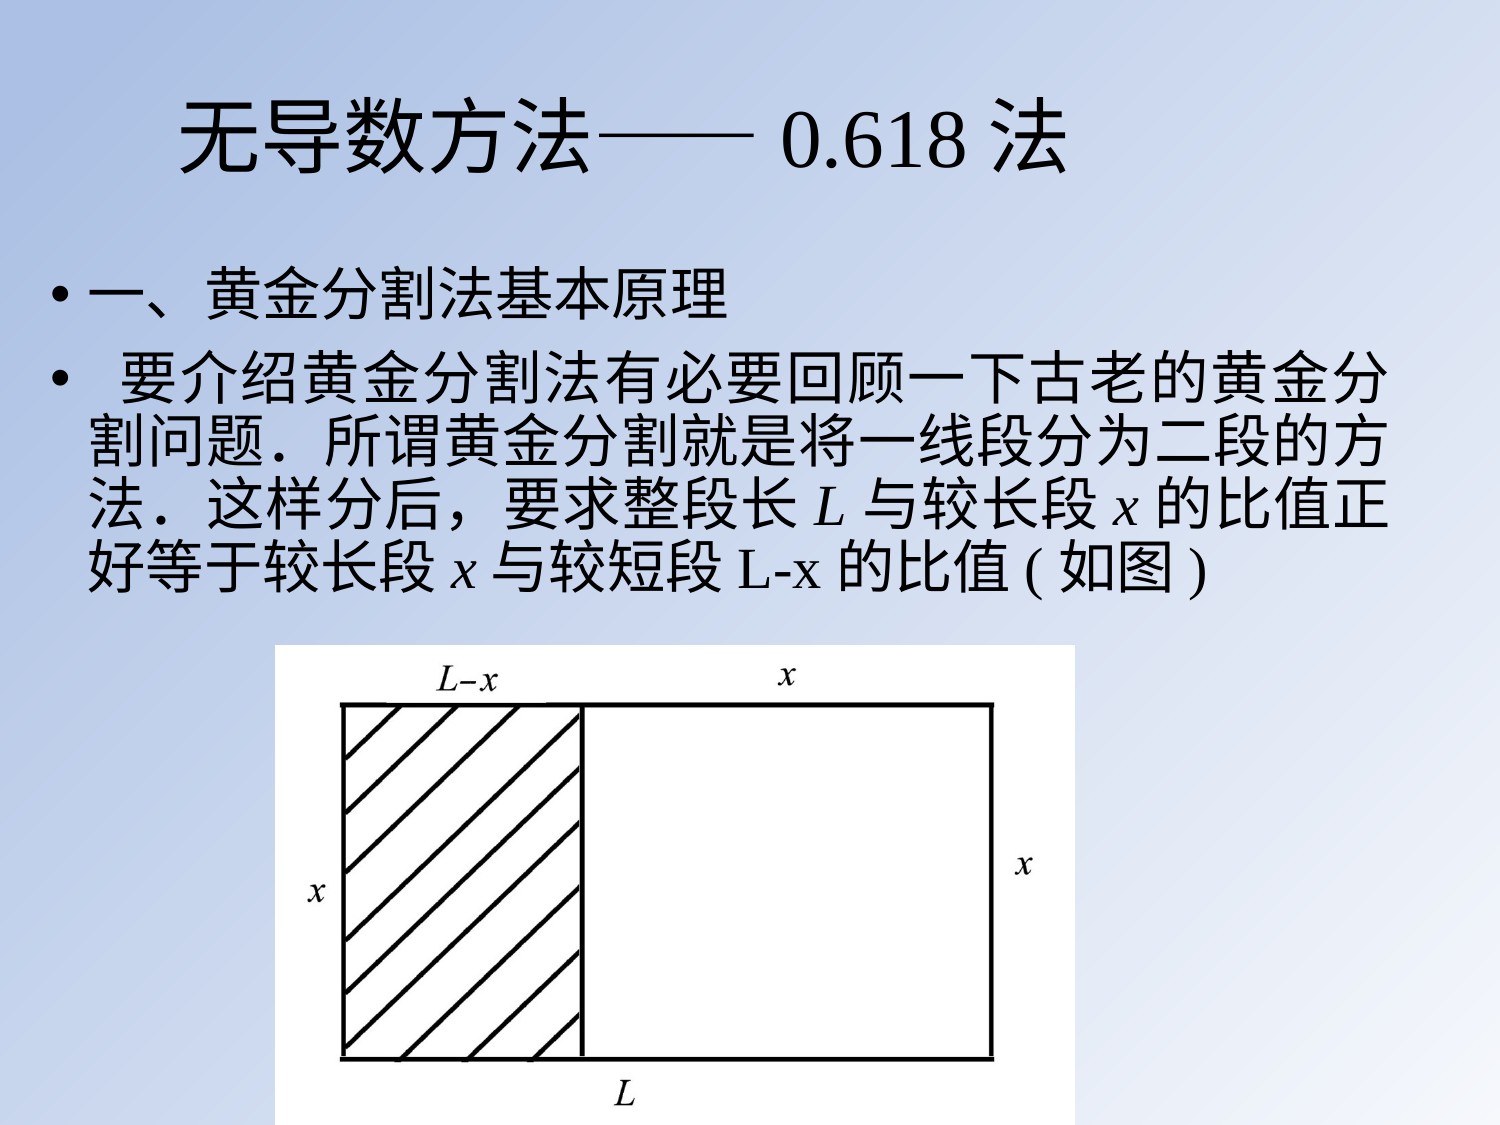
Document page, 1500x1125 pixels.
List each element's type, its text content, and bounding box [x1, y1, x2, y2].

title 无导数方法——0.618法 [162, 46, 1318, 235]
picture [274, 645, 1076, 1125]
list 一、黄金分割法基本原理 要介绍黄金分割法有必要回顾一下古老的黄金分割问题．所谓黄金分割就是将一线段分为二段的方法．这样分后，要求整段长L与较长段x的比值正好等于较长段x与较短段L-x的比值(如图) [35, 257, 1407, 668]
